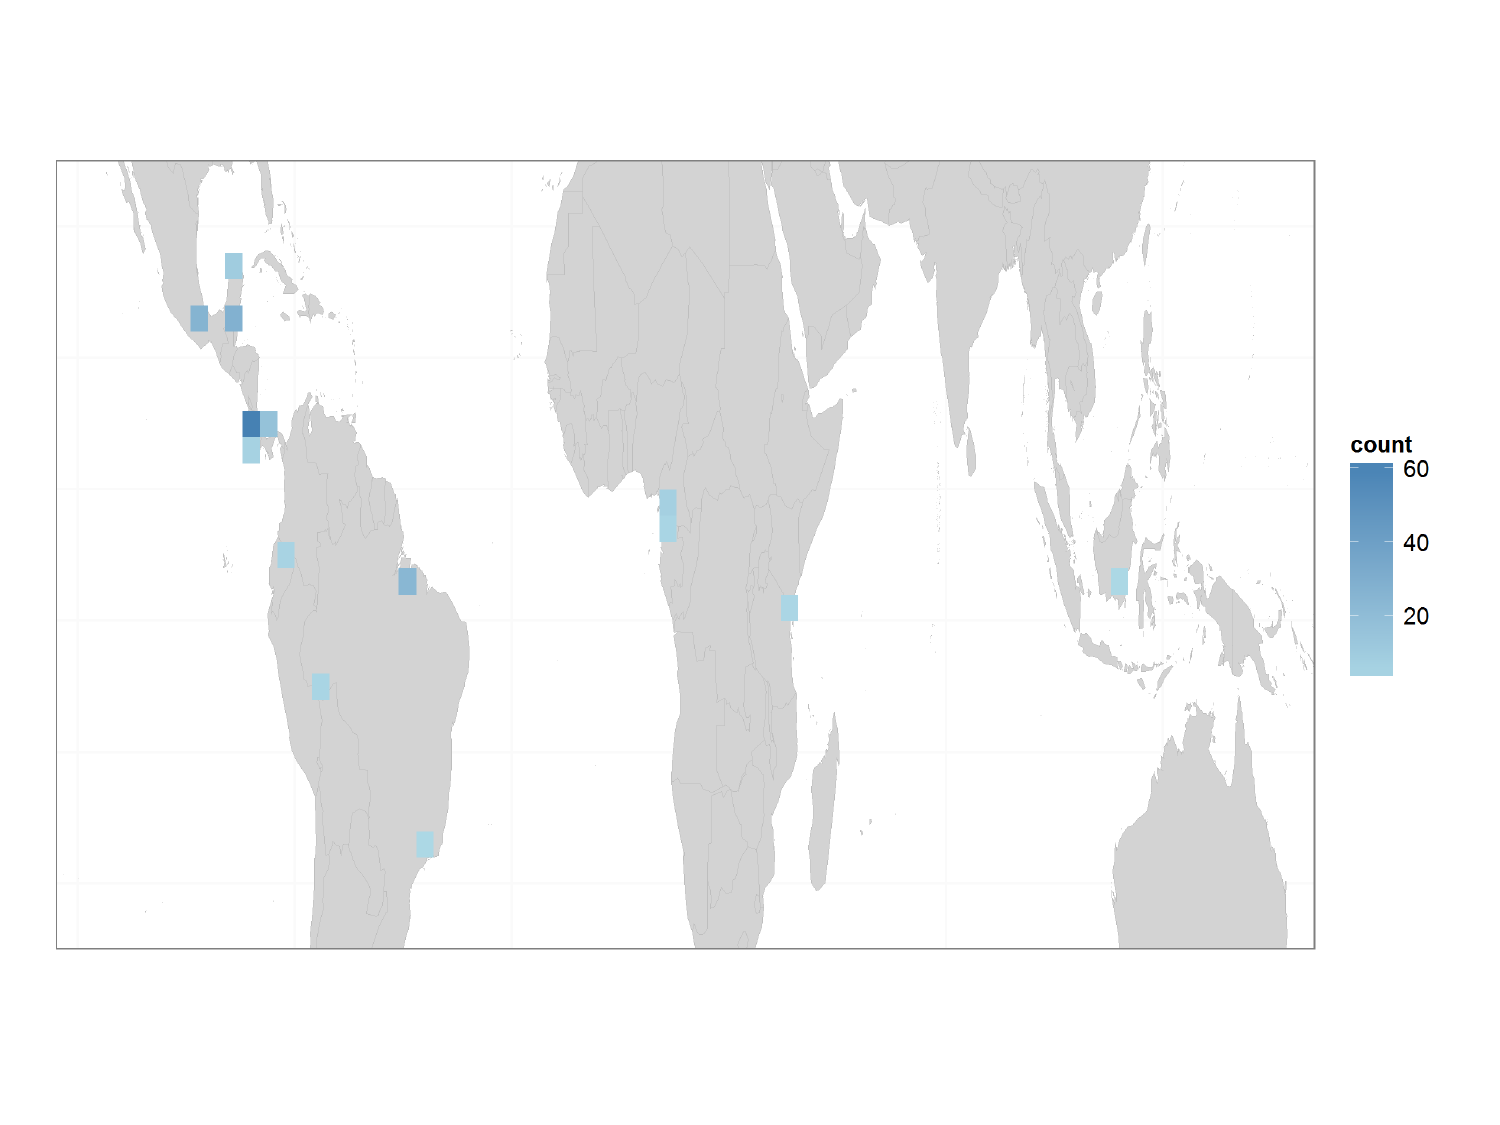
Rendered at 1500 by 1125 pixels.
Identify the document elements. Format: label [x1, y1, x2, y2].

picture [3, 125, 1500, 1002]
